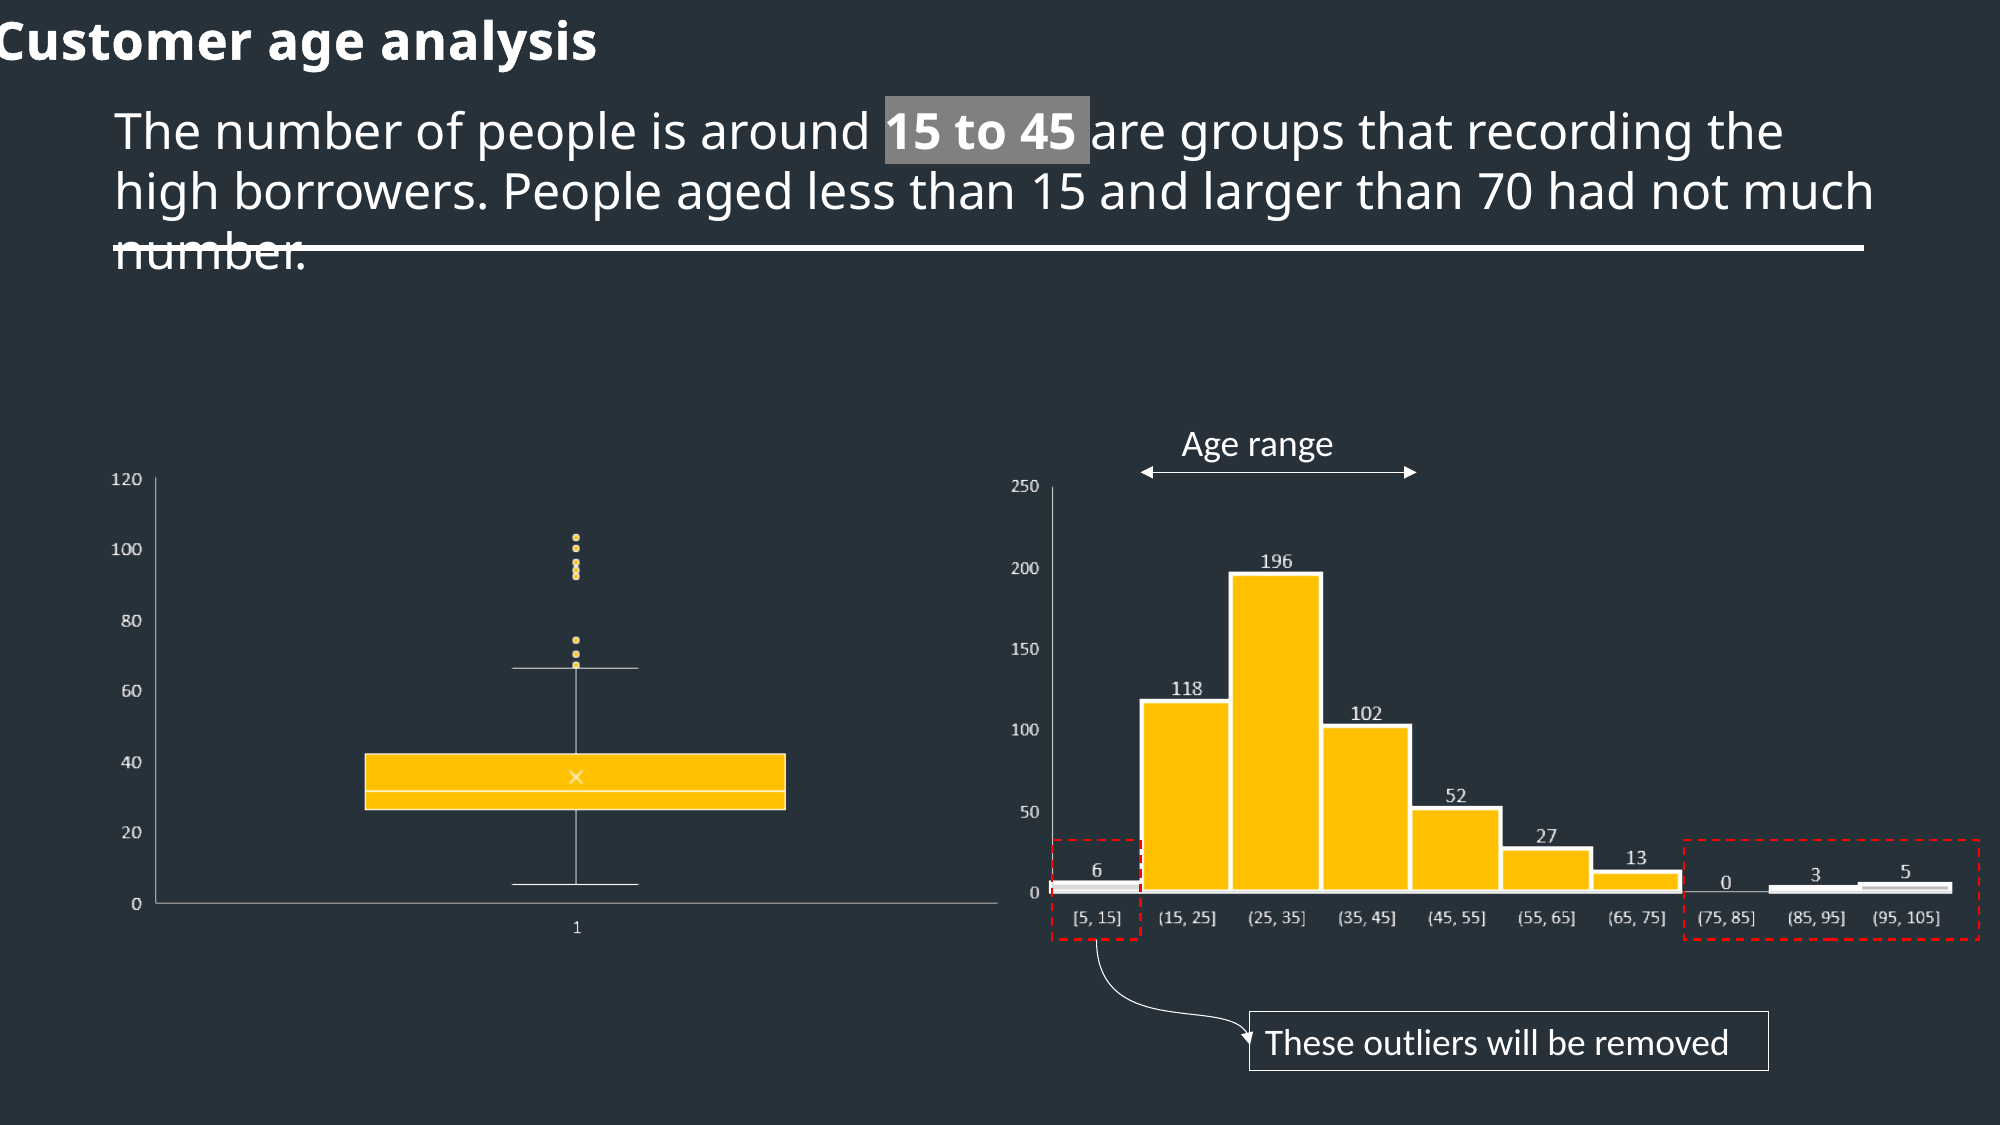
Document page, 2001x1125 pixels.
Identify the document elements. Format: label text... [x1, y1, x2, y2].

text_box The number of people is around 15 to 45 are groups that recording the high borrowers. People aged less than 15 and larger than 70 had not much number. [99, 92, 1900, 287]
text_box [1051, 839, 1142, 941]
text_box These outliers will be removed [1249, 1011, 1769, 1071]
picture [1098, 940, 1120, 944]
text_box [1120, 915, 1226, 1069]
text_box Age range [1166, 411, 1593, 472]
text_box Customer age analysis [0, 0, 614, 78]
text_box [1683, 839, 1980, 941]
picture [99, 411, 1967, 954]
